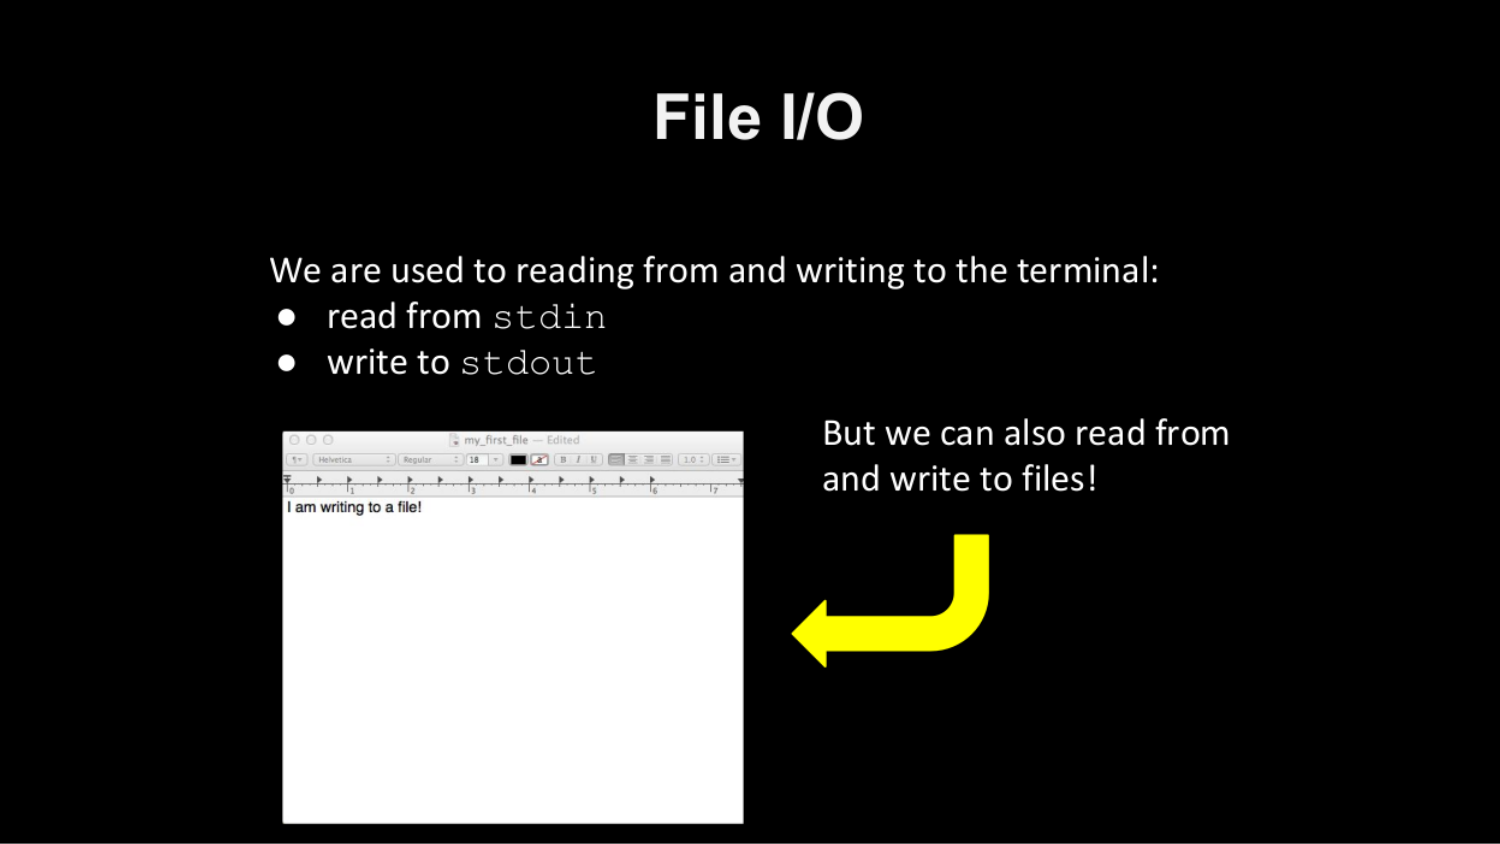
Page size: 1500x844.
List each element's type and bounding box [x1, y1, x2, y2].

picture [173, 3, 1327, 841]
